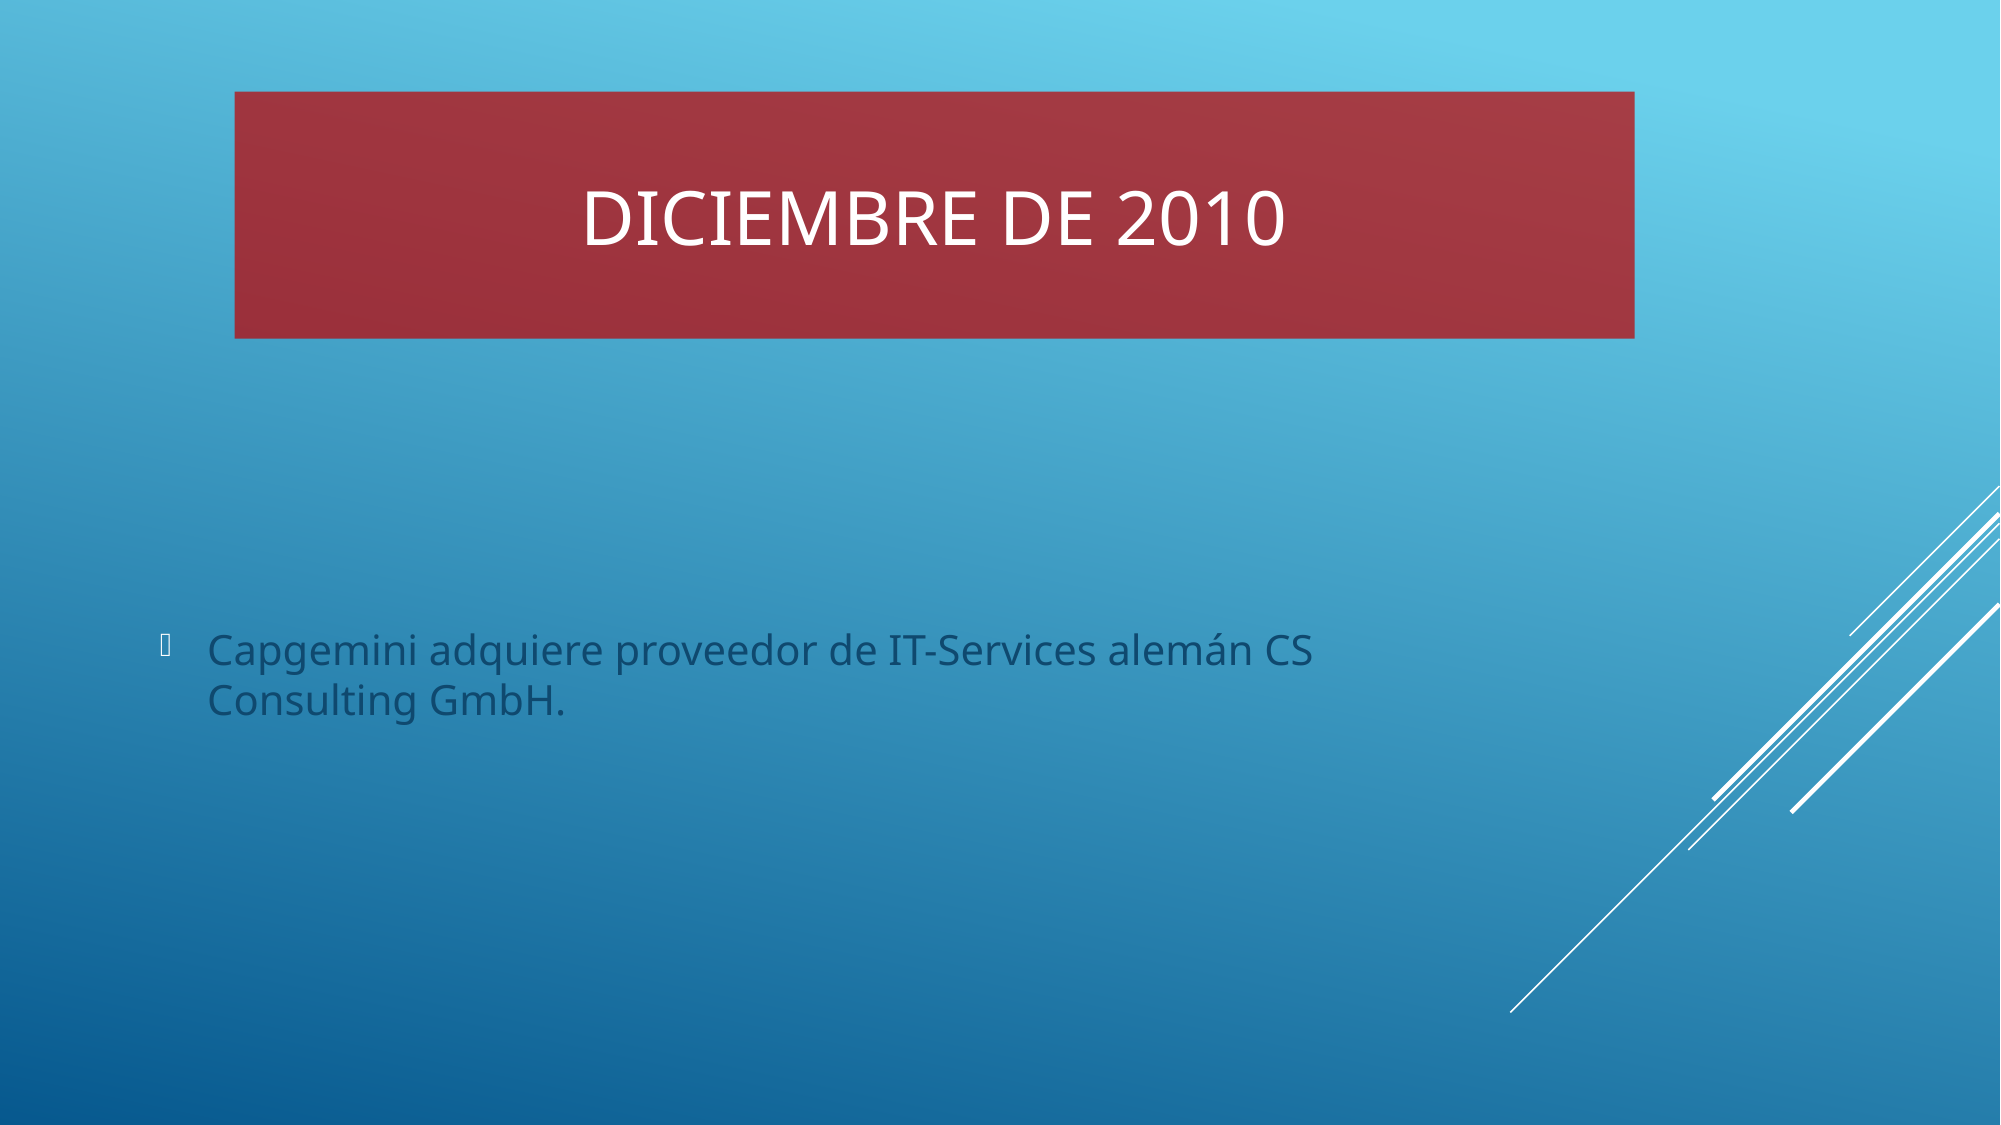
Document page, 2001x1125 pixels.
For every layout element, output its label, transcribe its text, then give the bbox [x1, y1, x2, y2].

title diciembre de 2010 [234, 91, 1635, 339]
list Capgemini adquiere proveedor de IT-Services alemán CS Consulting GmbH. [145, 377, 1546, 971]
